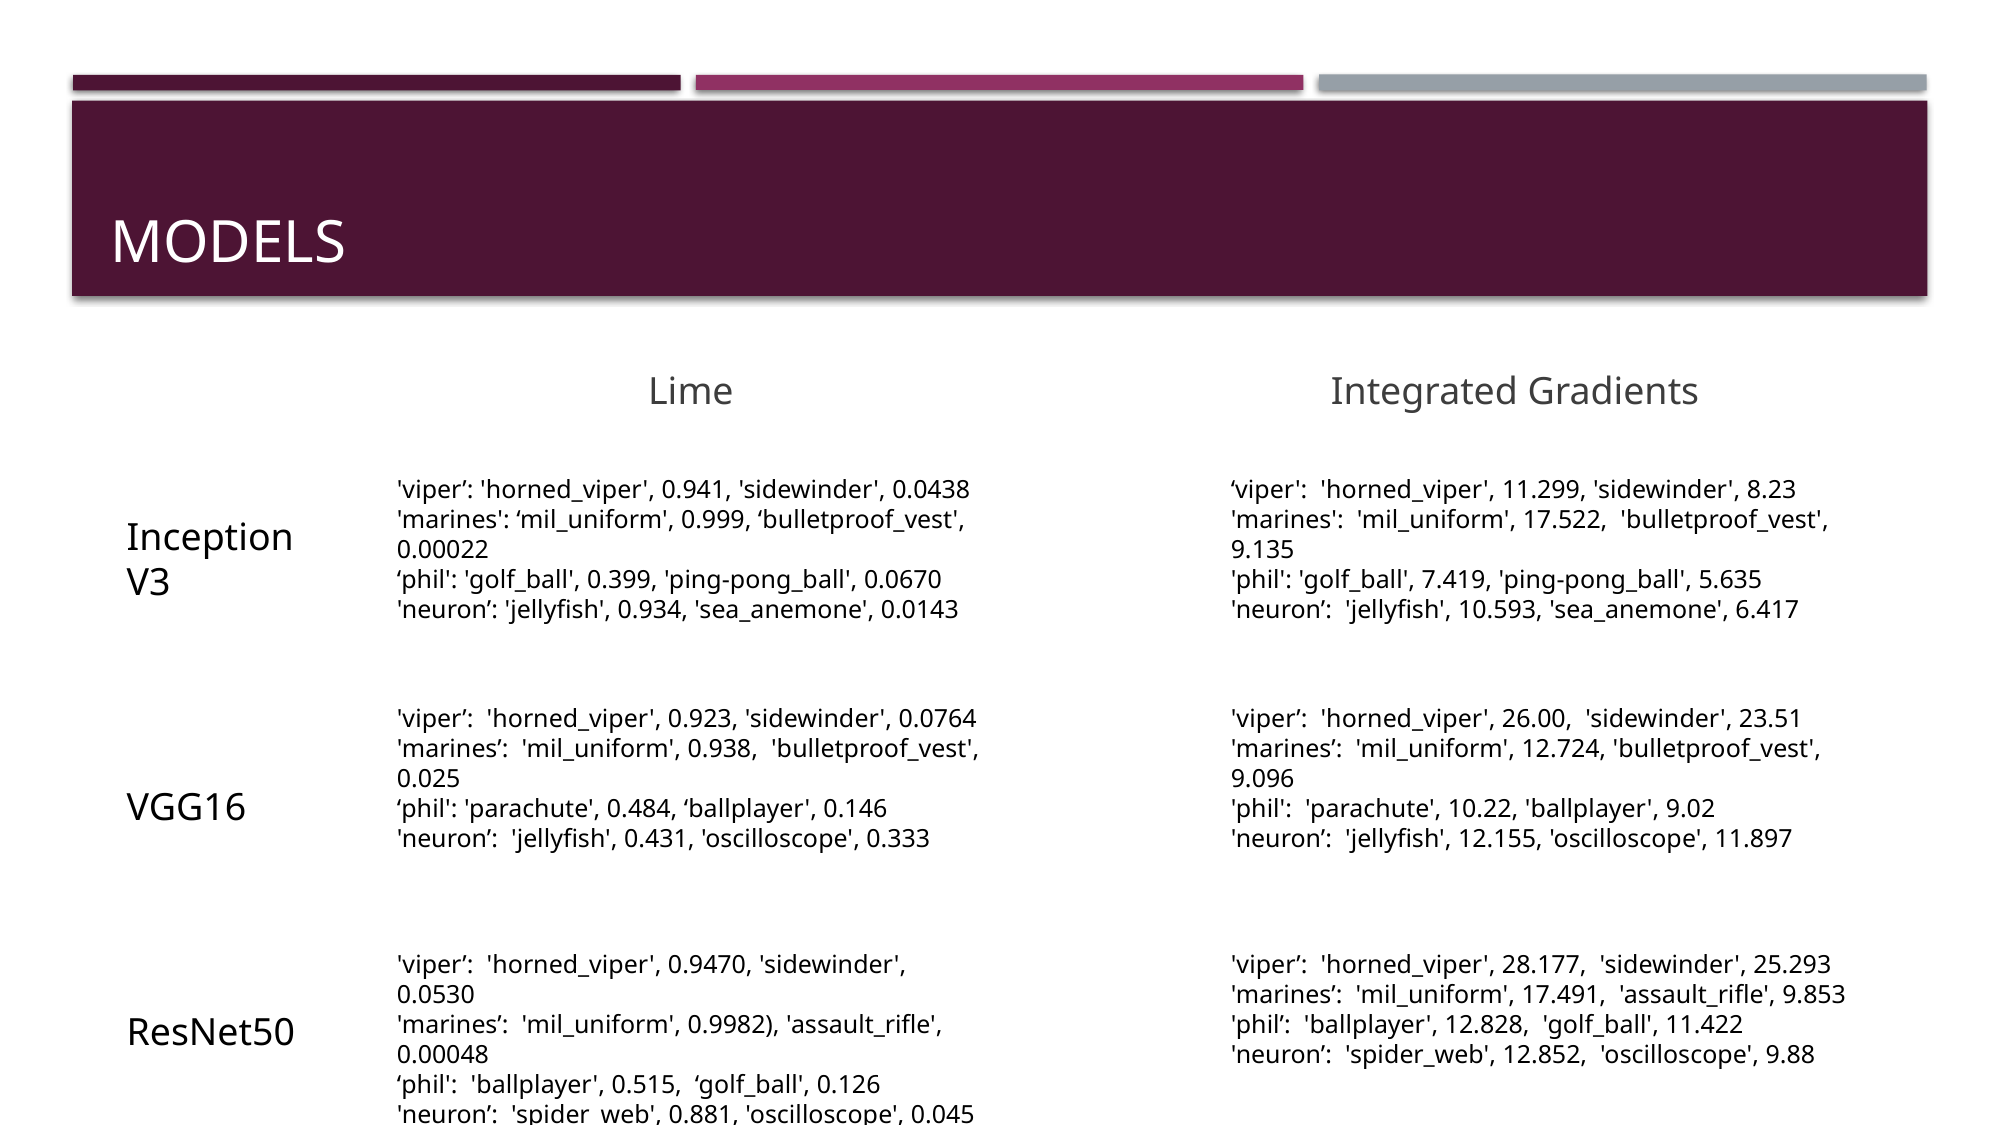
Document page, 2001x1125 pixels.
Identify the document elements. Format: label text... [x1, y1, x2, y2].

text_box 'viper’: 'horned_viper', 28.177, 'sidewinder', 25.293 'marines’: 'mil_uniform', 17.491, 'assault_rifle', 9.853 'phil’: 'ballplayer', 12.828, 'golf_ball', 11.422 'neuron’: 'spider_web', 12.852, 'oscilloscope', 9.88 [1216, 941, 1862, 1077]
text_box ‘viper': 'horned_viper', 11.299, 'sidewinder', 8.23 'marines': 'mil_uniform', 17.522, 'bulletproof_vest', 9.135 'phil': 'golf_ball', 7.419, 'ping-pong_ball', 5.635 'neuron’: 'jellyfish', 10.593, 'sea_anemone', 6.417 [1216, 466, 1862, 632]
text_box 'viper’: 'horned_viper', 26.00, 'sidewinder', 23.51 'marines’: 'mil_uniform', 12.724, 'bulletproof_vest', 9.096 'phil': 'parachute', 10.22, 'ballplayer', 9.02 'neuron’: 'jellyfish', 12.155, 'oscilloscope', 11.897 [1216, 695, 1862, 860]
text_box 'viper’: 'horned_viper', 0.9470, 'sidewinder', 0.0530 'marines’: 'mil_uniform', 0.9982), 'assault_rifle', 0.00048 ‘phil': 'ballplayer', 0.515, ‘golf_ball', 0.126 'neuron’: 'spider_web', 0.881, 'oscilloscope', 0.045 [382, 941, 1000, 1125]
title MODELS [95, 115, 1905, 282]
text_box Integrated Gradients [1286, 337, 1744, 442]
list Lime [382, 337, 1000, 442]
text_box Inception V3 VGG16 ResNet50 [111, 505, 356, 1061]
text_box 'viper’: 'horned_viper', 0.941, 'sidewinder', 0.0438 'marines': ‘mil_uniform', 0.999, ‘bulletproof_vest', 0.00022 ‘phil': 'golf_ball', 0.399, 'ping-pong_ball', 0.0670 'neuron’: 'jellyfish', 0.934, 'sea_anemone', 0.0143 [382, 466, 1000, 632]
text_box 'viper’: 'horned_viper', 0.923, 'sidewinder', 0.0764 'marines’: 'mil_uniform', 0.938, 'bulletproof_vest', 0.025 ‘phil': 'parachute', 0.484, ‘ballplayer', 0.146 'neuron’: 'jellyfish', 0.431, 'oscilloscope', 0.333 [382, 695, 1000, 860]
